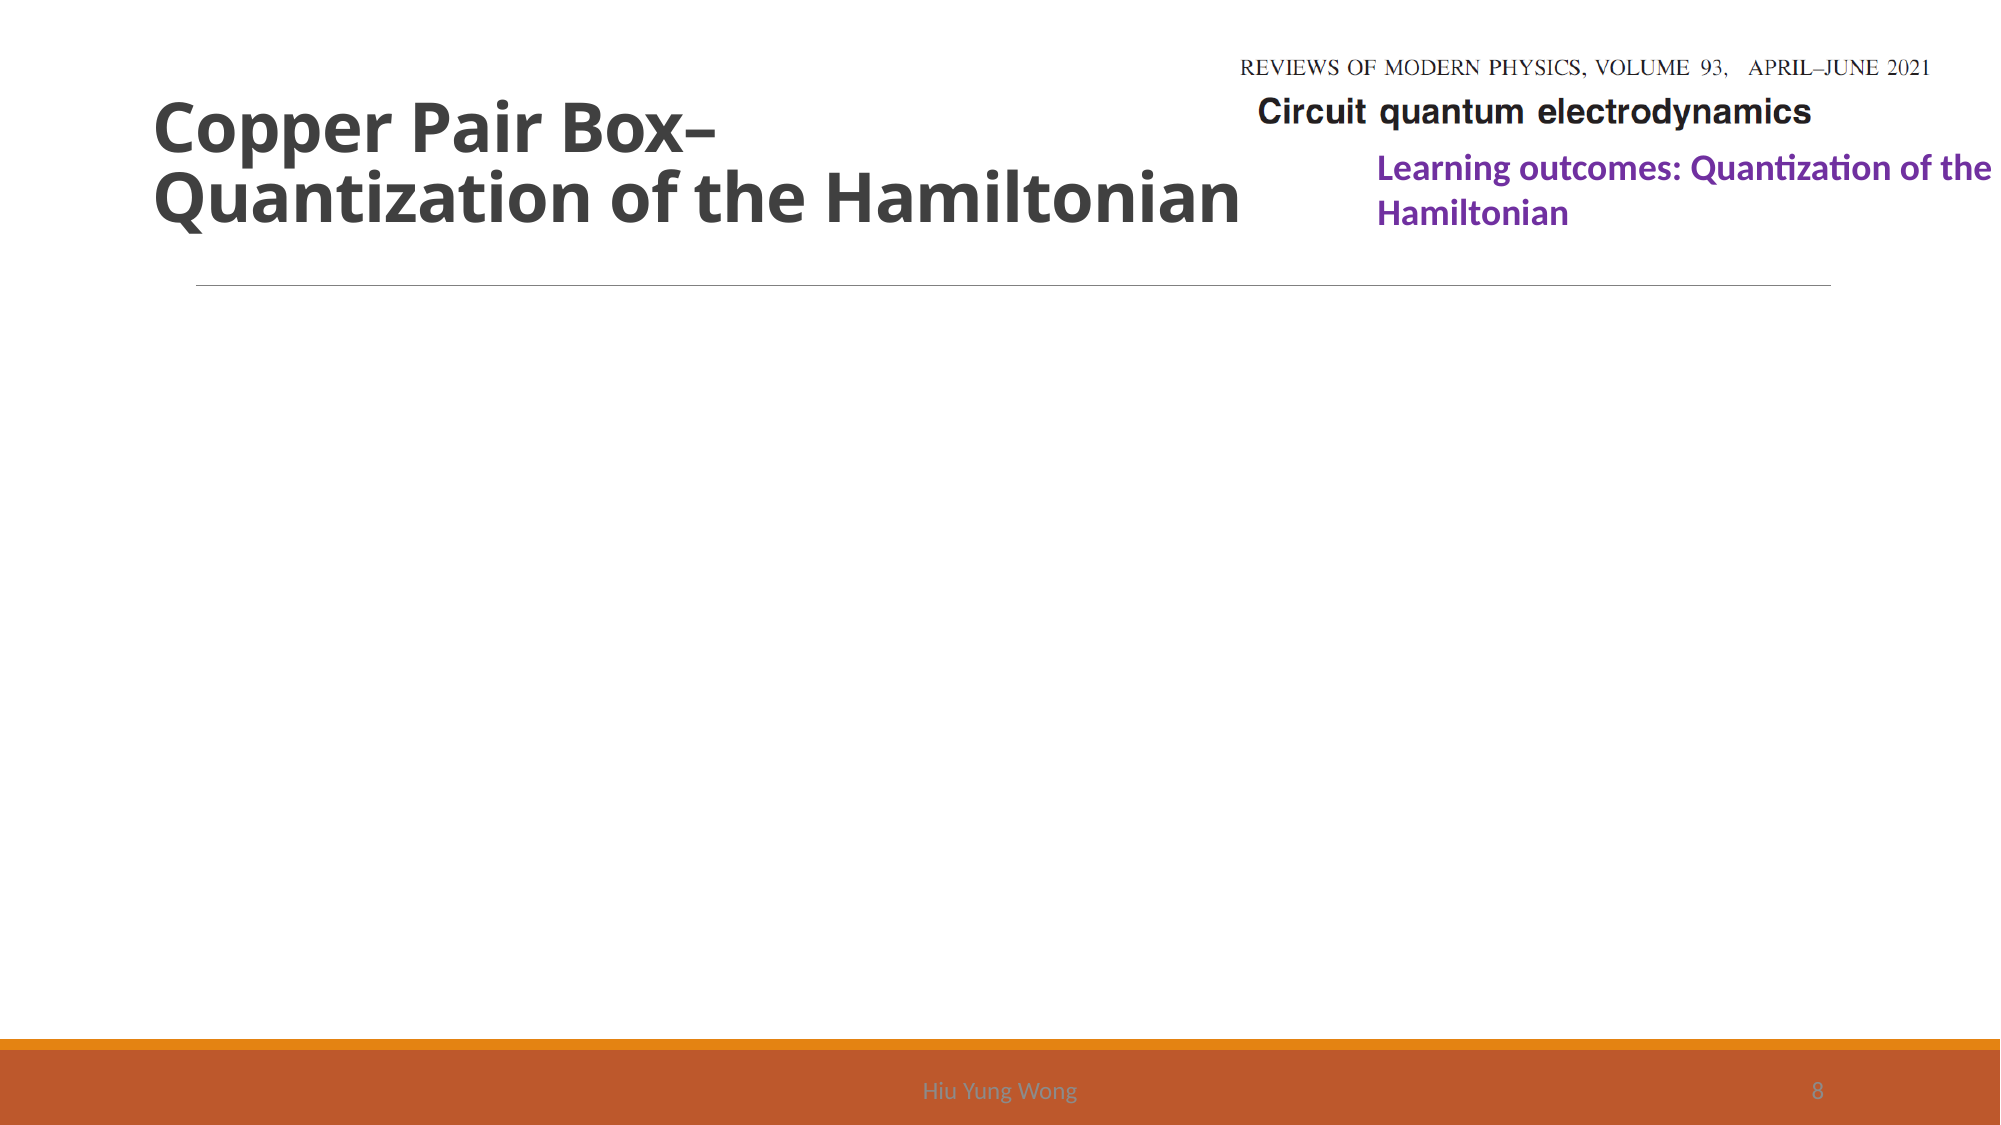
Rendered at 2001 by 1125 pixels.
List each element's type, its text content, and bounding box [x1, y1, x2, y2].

title Copper Pair Box– Quantization of the Hamiltonian [137, 26, 1288, 244]
slide_number 8 [1624, 1059, 1840, 1120]
picture [1224, 40, 1938, 136]
text_box Learning outcomes: Quantization of the Hamiltonian [1362, 135, 2000, 240]
footer Hiu Yung Wong [604, 1059, 1396, 1120]
